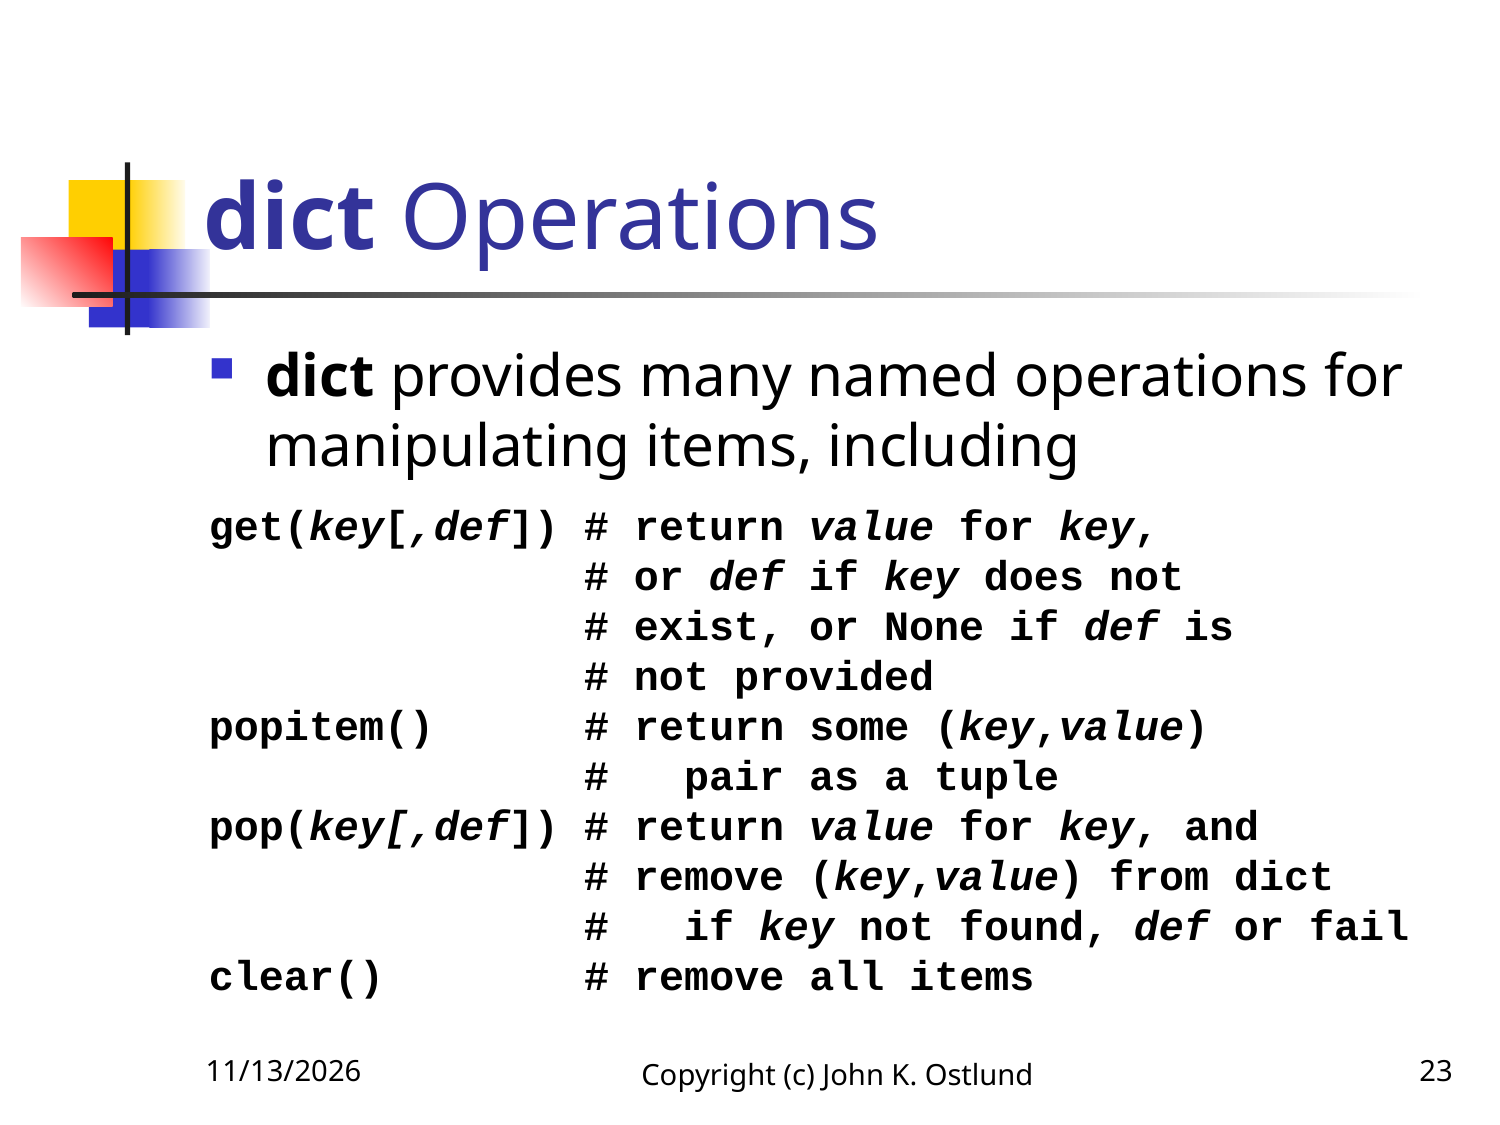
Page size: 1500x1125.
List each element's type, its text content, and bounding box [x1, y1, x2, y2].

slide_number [190, 1023, 504, 1100]
slide_number 23 [1154, 1023, 1468, 1100]
title dict Operations [188, 35, 1468, 275]
footer Copyright (c) John K. Ostlund [599, 1023, 1076, 1100]
list dict provides many named operations for manipulating items, including get(key[,def]) # return value for key, # or def if key does not # exist, or None if def is # not provided popitem() # return some (key,value) # pair as a tuple pop(key[,def]) # return value for key, and # remove (key,value) from dict # if key not found, def or fail clear() # remove all items [193, 331, 1469, 1006]
